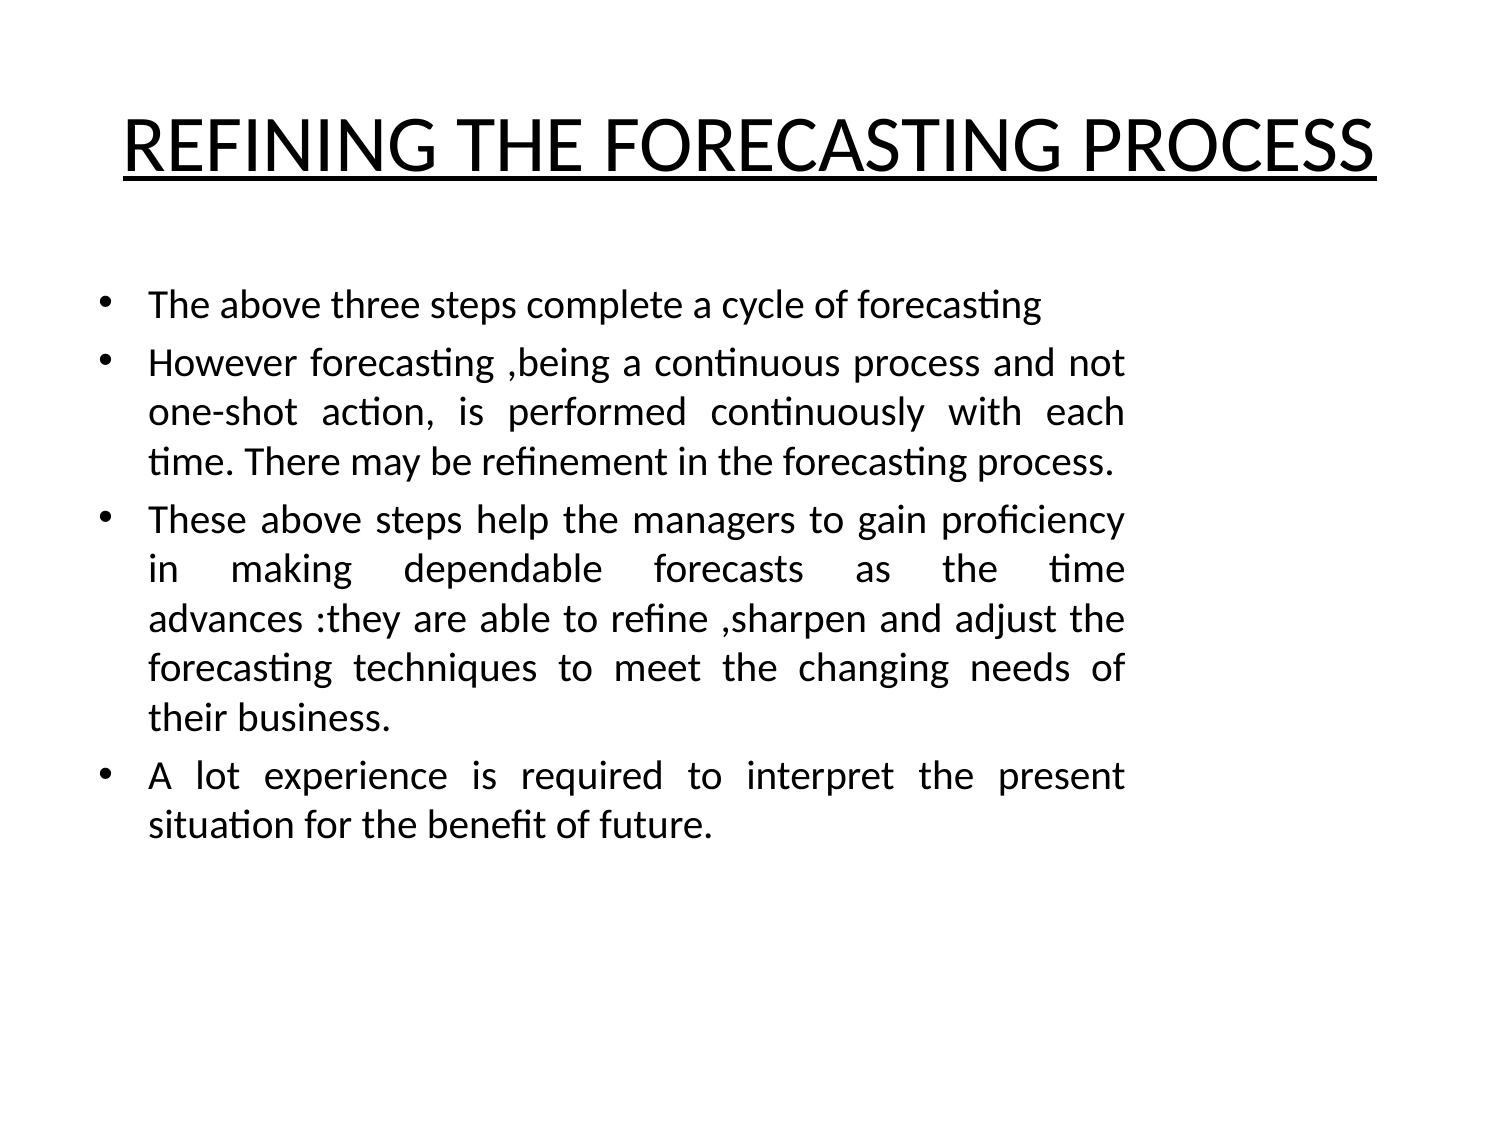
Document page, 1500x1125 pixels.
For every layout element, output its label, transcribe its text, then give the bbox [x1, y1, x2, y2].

title REFINING THE FORECASTING PROCESS [75, 45, 1425, 233]
list The above three steps complete a cycle of forecasting However forecasting ,being a continuous process and not one-shot action, is performed continuously with each time. There may be refinement in the forecasting process. These above steps help the managers to gain proficiency in making dependable forecasts as the time advances :they are able to refine ,sharpen and adjust the forecasting techniques to meet the changing needs of their business. A lot experience is required to interpret the present situation for the benefit of future. [83, 269, 1141, 906]
